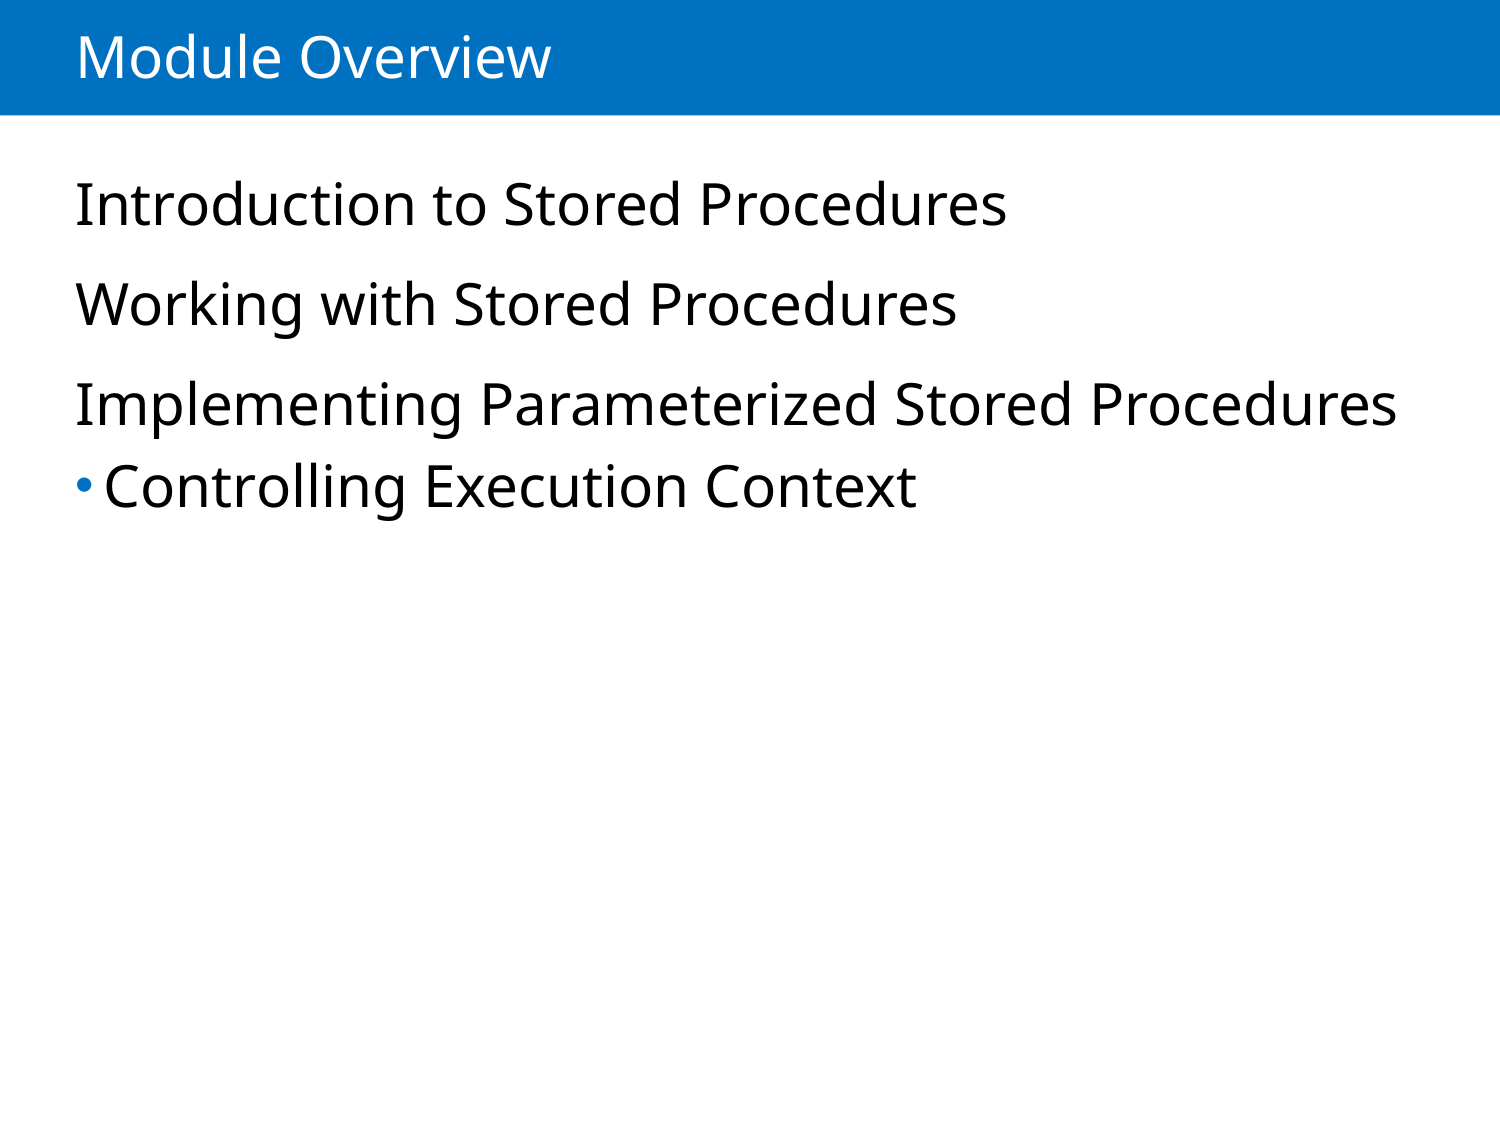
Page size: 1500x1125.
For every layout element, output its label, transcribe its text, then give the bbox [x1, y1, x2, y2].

list Introduction to Stored Procedures Working with Stored Procedures Implementing Parameterized Stored Procedures Controlling Execution Context [74, 167, 1408, 1013]
title Module Overview [75, 0, 1351, 122]
